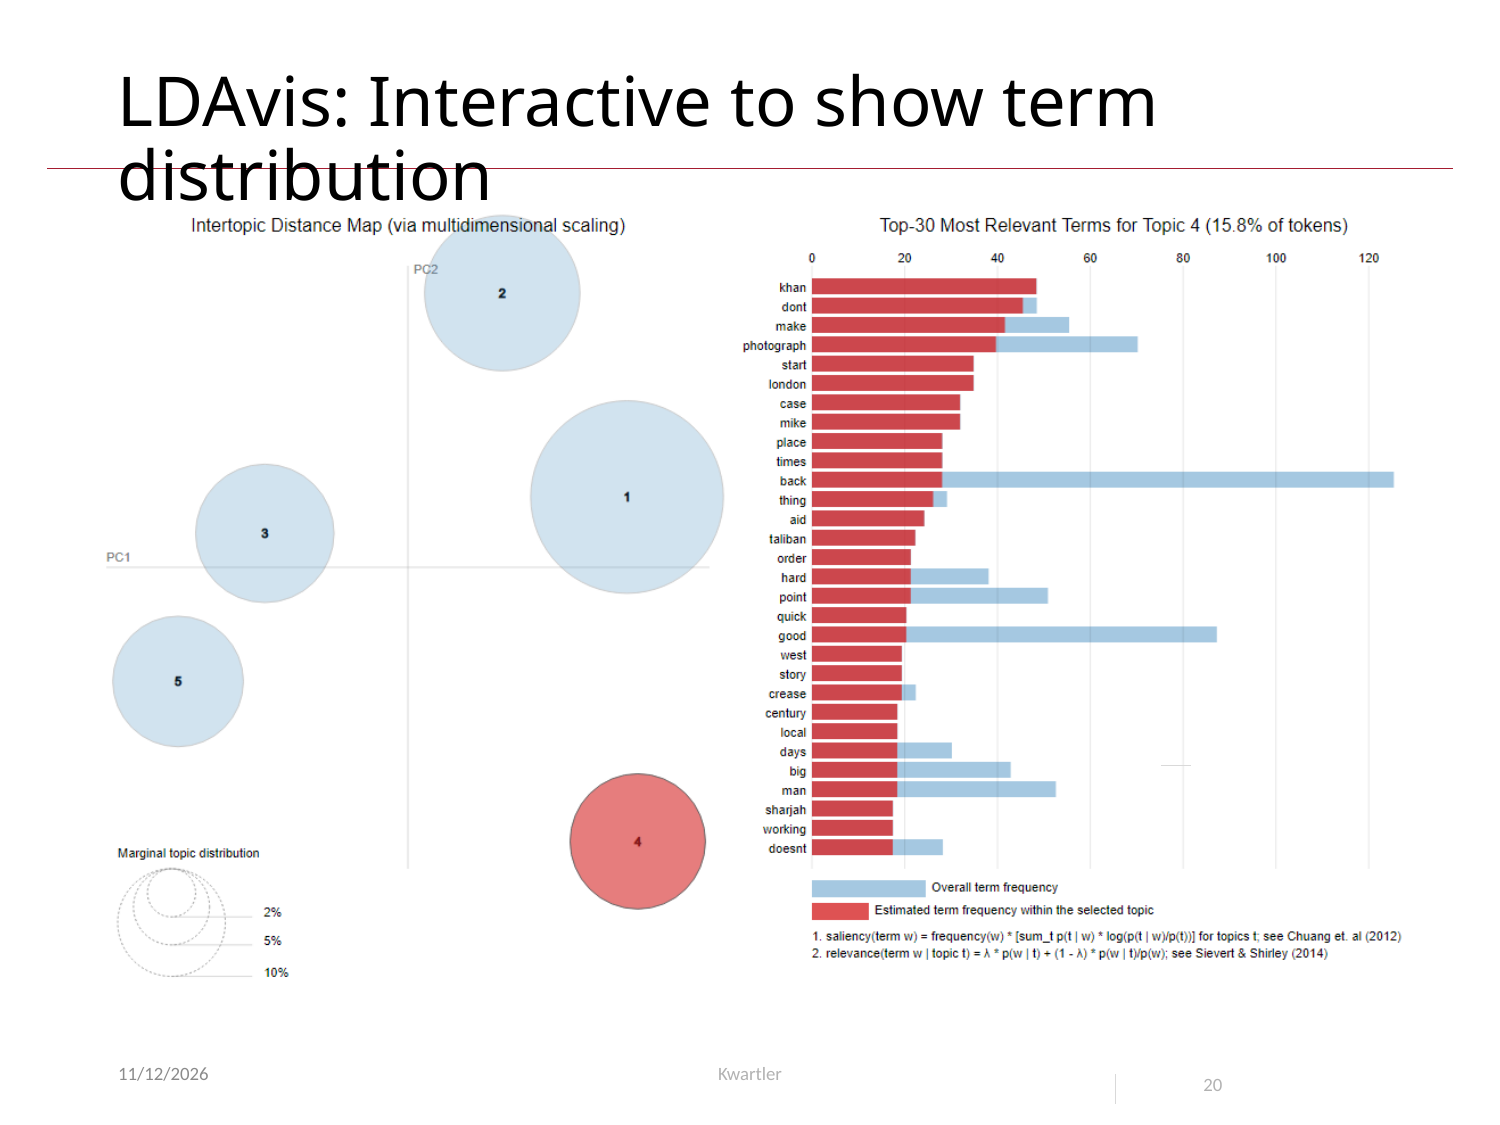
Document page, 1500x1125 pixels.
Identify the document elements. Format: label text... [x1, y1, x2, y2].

picture [70, 201, 1430, 1002]
title LDAvis: Interactive to show term distribution [103, 59, 1397, 157]
footer Kwartler [496, 1042, 1004, 1103]
slide_number 20 [1188, 1042, 1330, 1103]
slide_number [103, 1042, 441, 1103]
